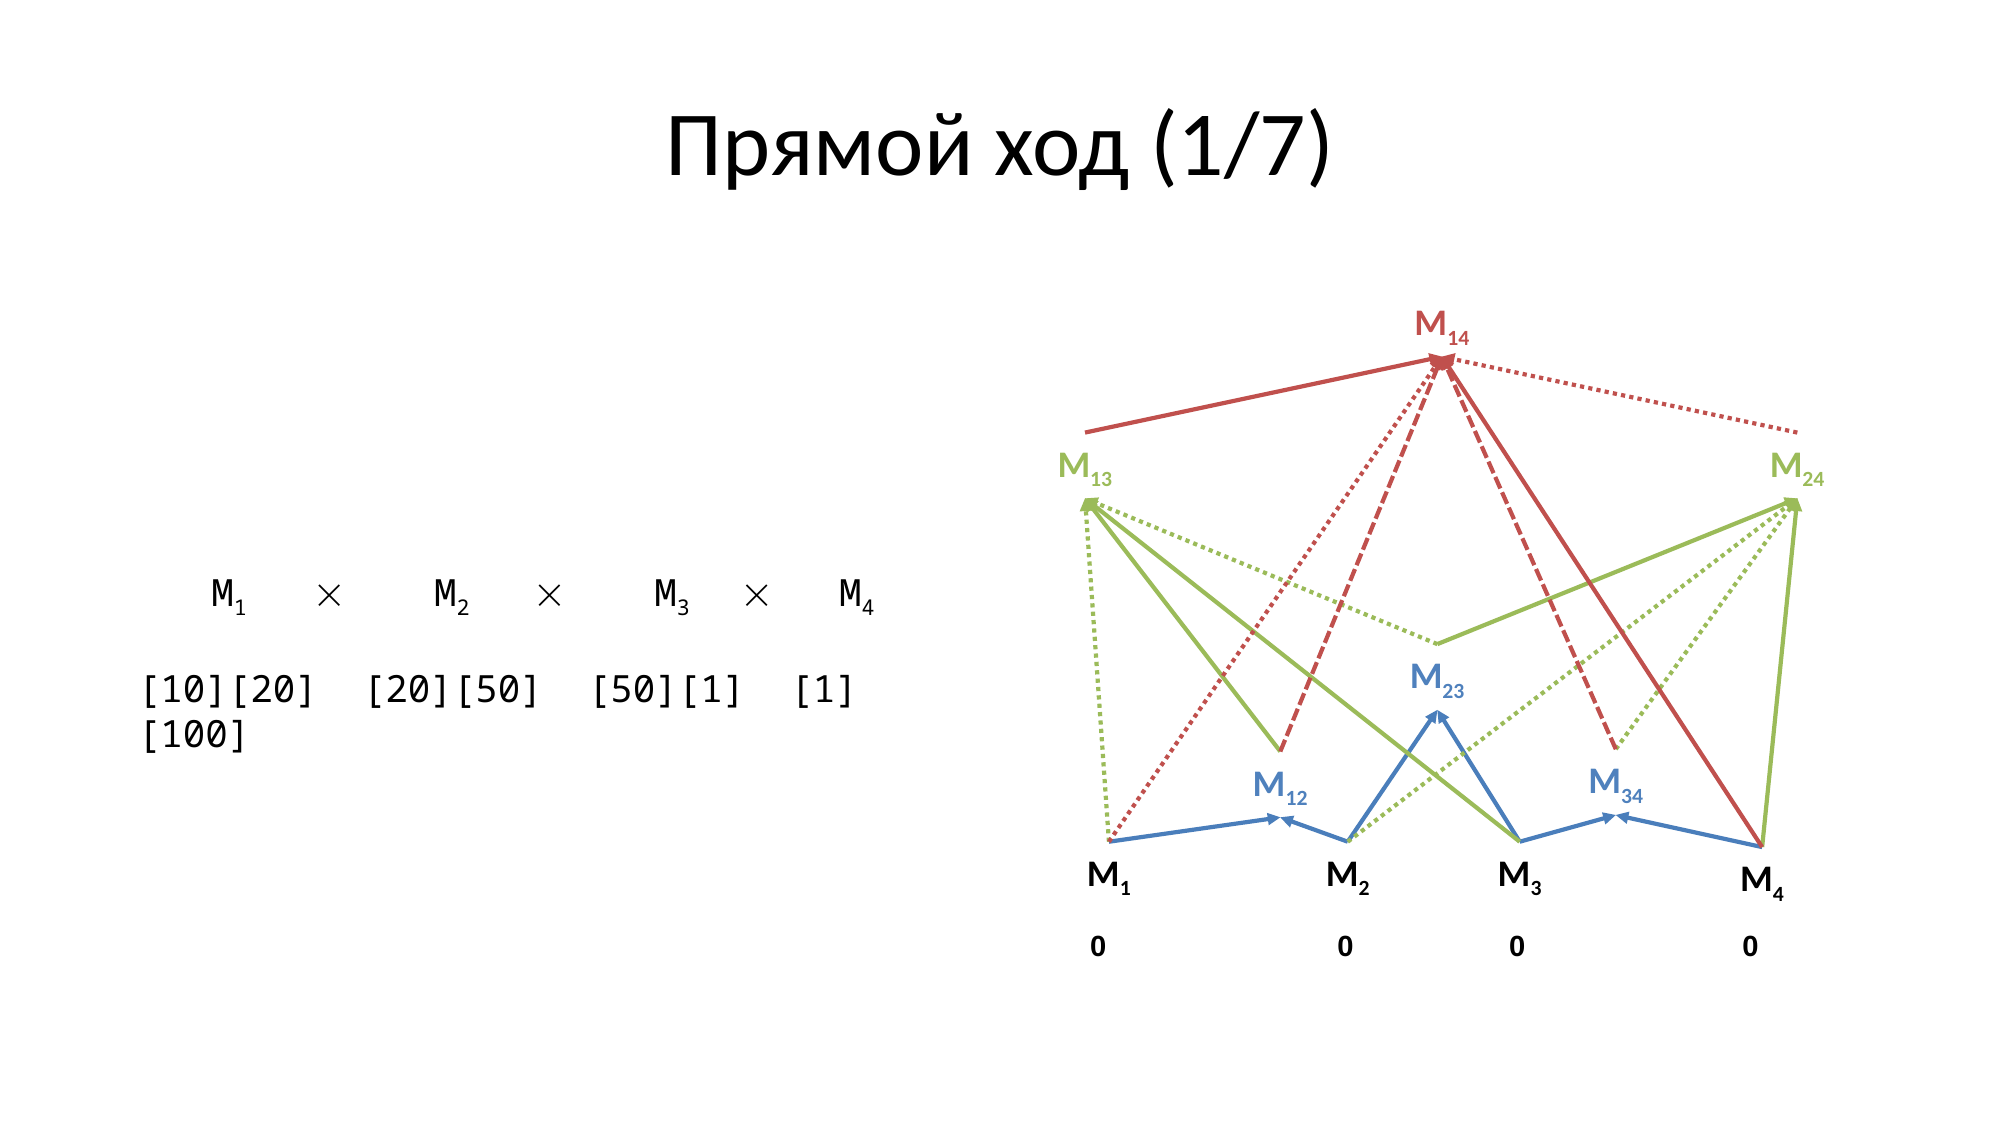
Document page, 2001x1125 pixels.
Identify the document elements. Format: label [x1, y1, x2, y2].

text_box [1075, 919, 1122, 970]
text_box [1494, 919, 1541, 970]
text_box [1322, 919, 1369, 970]
text_box [123, 561, 980, 763]
title [99, 45, 1900, 233]
text_box [1727, 920, 1774, 970]
text_box [1042, 290, 1840, 913]
